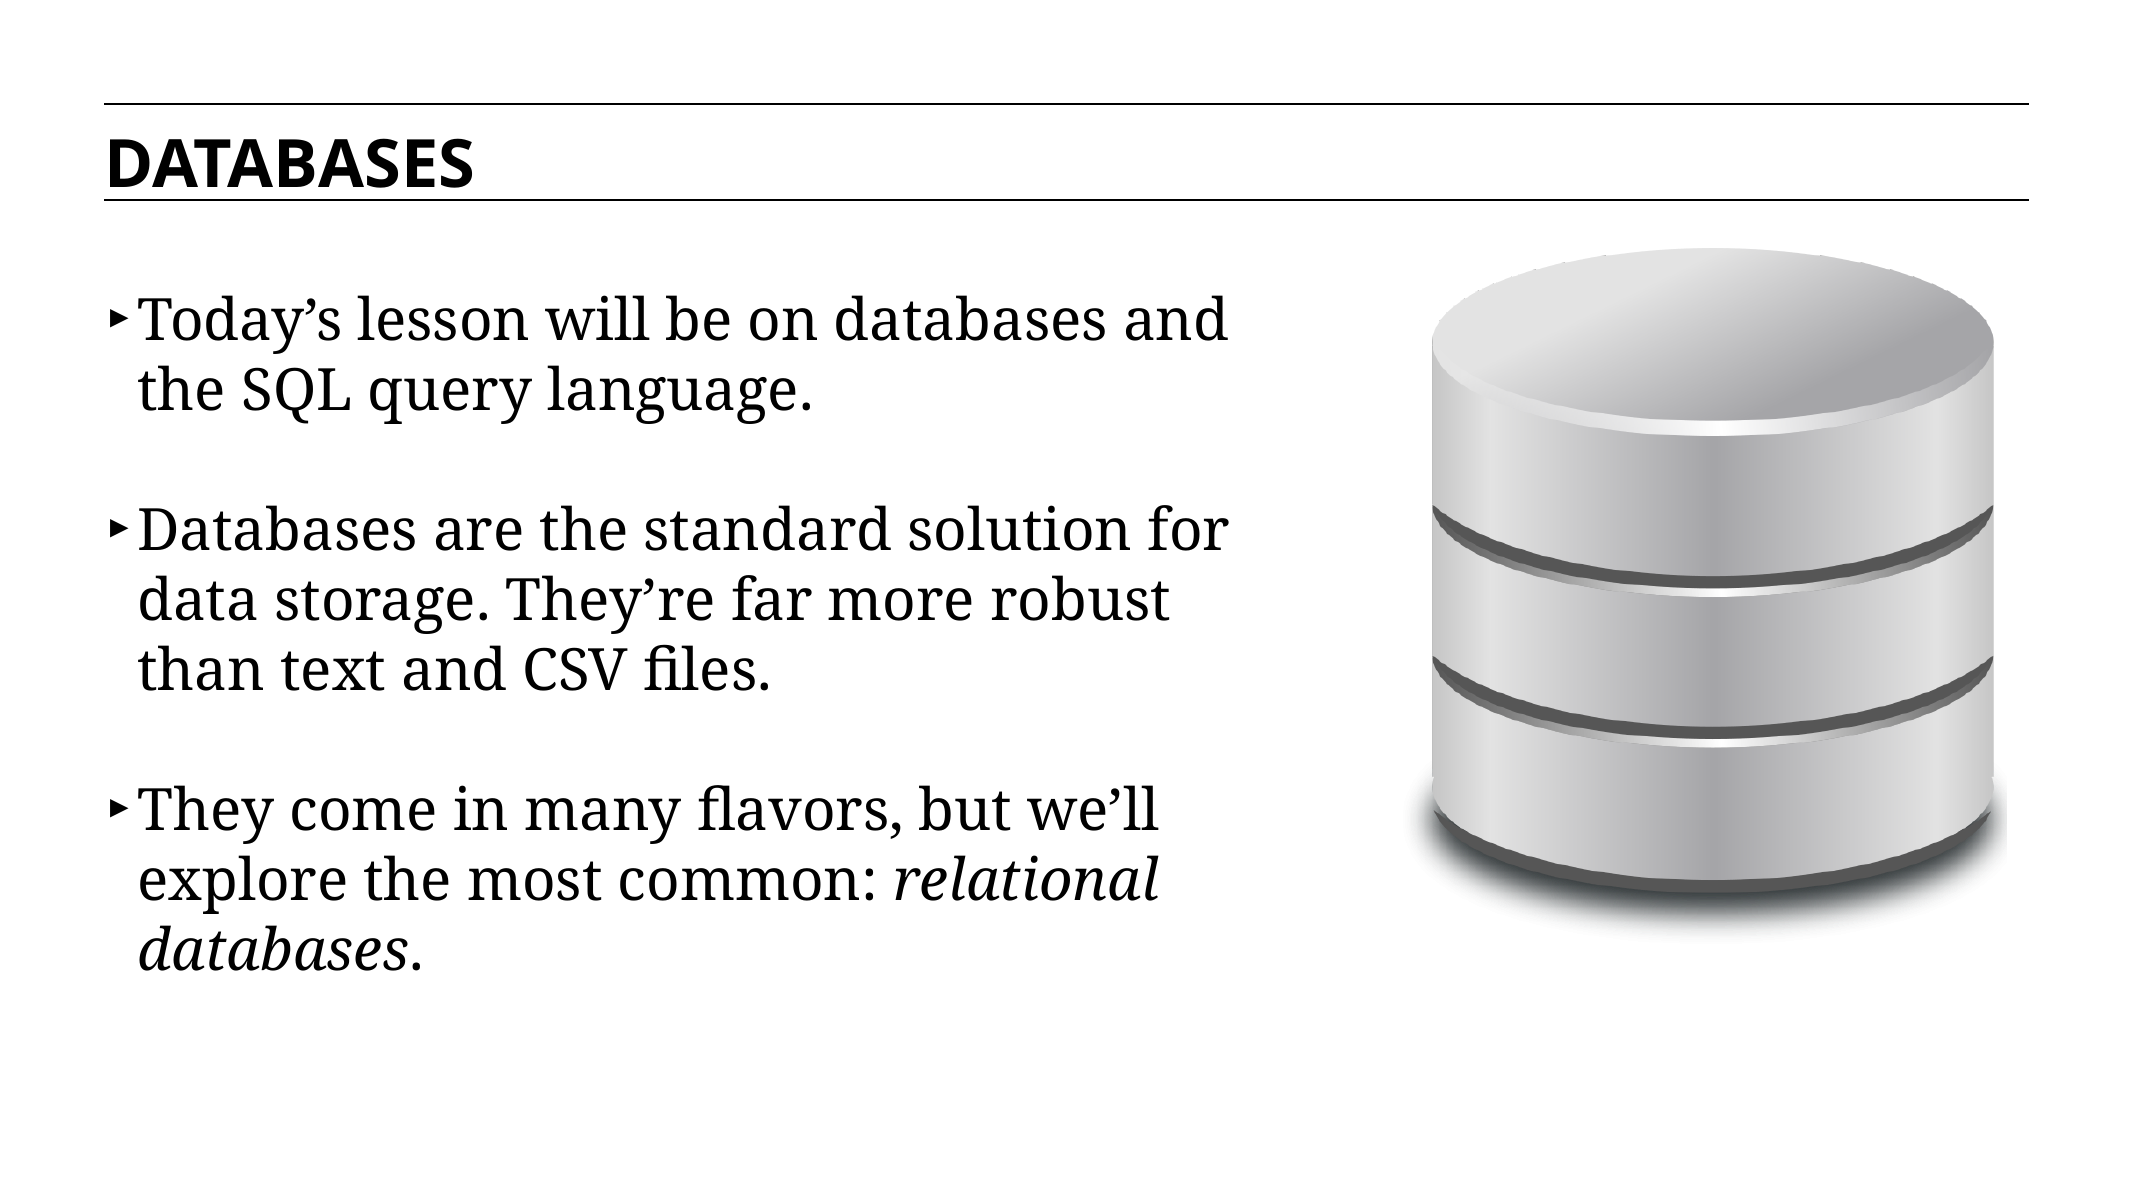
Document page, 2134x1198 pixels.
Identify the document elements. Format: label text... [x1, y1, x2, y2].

picture [1395, 247, 2030, 950]
list Today’s lesson will be on databases and the SQL query language. Databases are the standard solution for data storage. They’re far more robust than text and CSV files. They come in many flavors, but we’ll explore the most common: relational databases. [104, 212, 1301, 1160]
text_box DATABASES [104, 120, 2030, 192]
